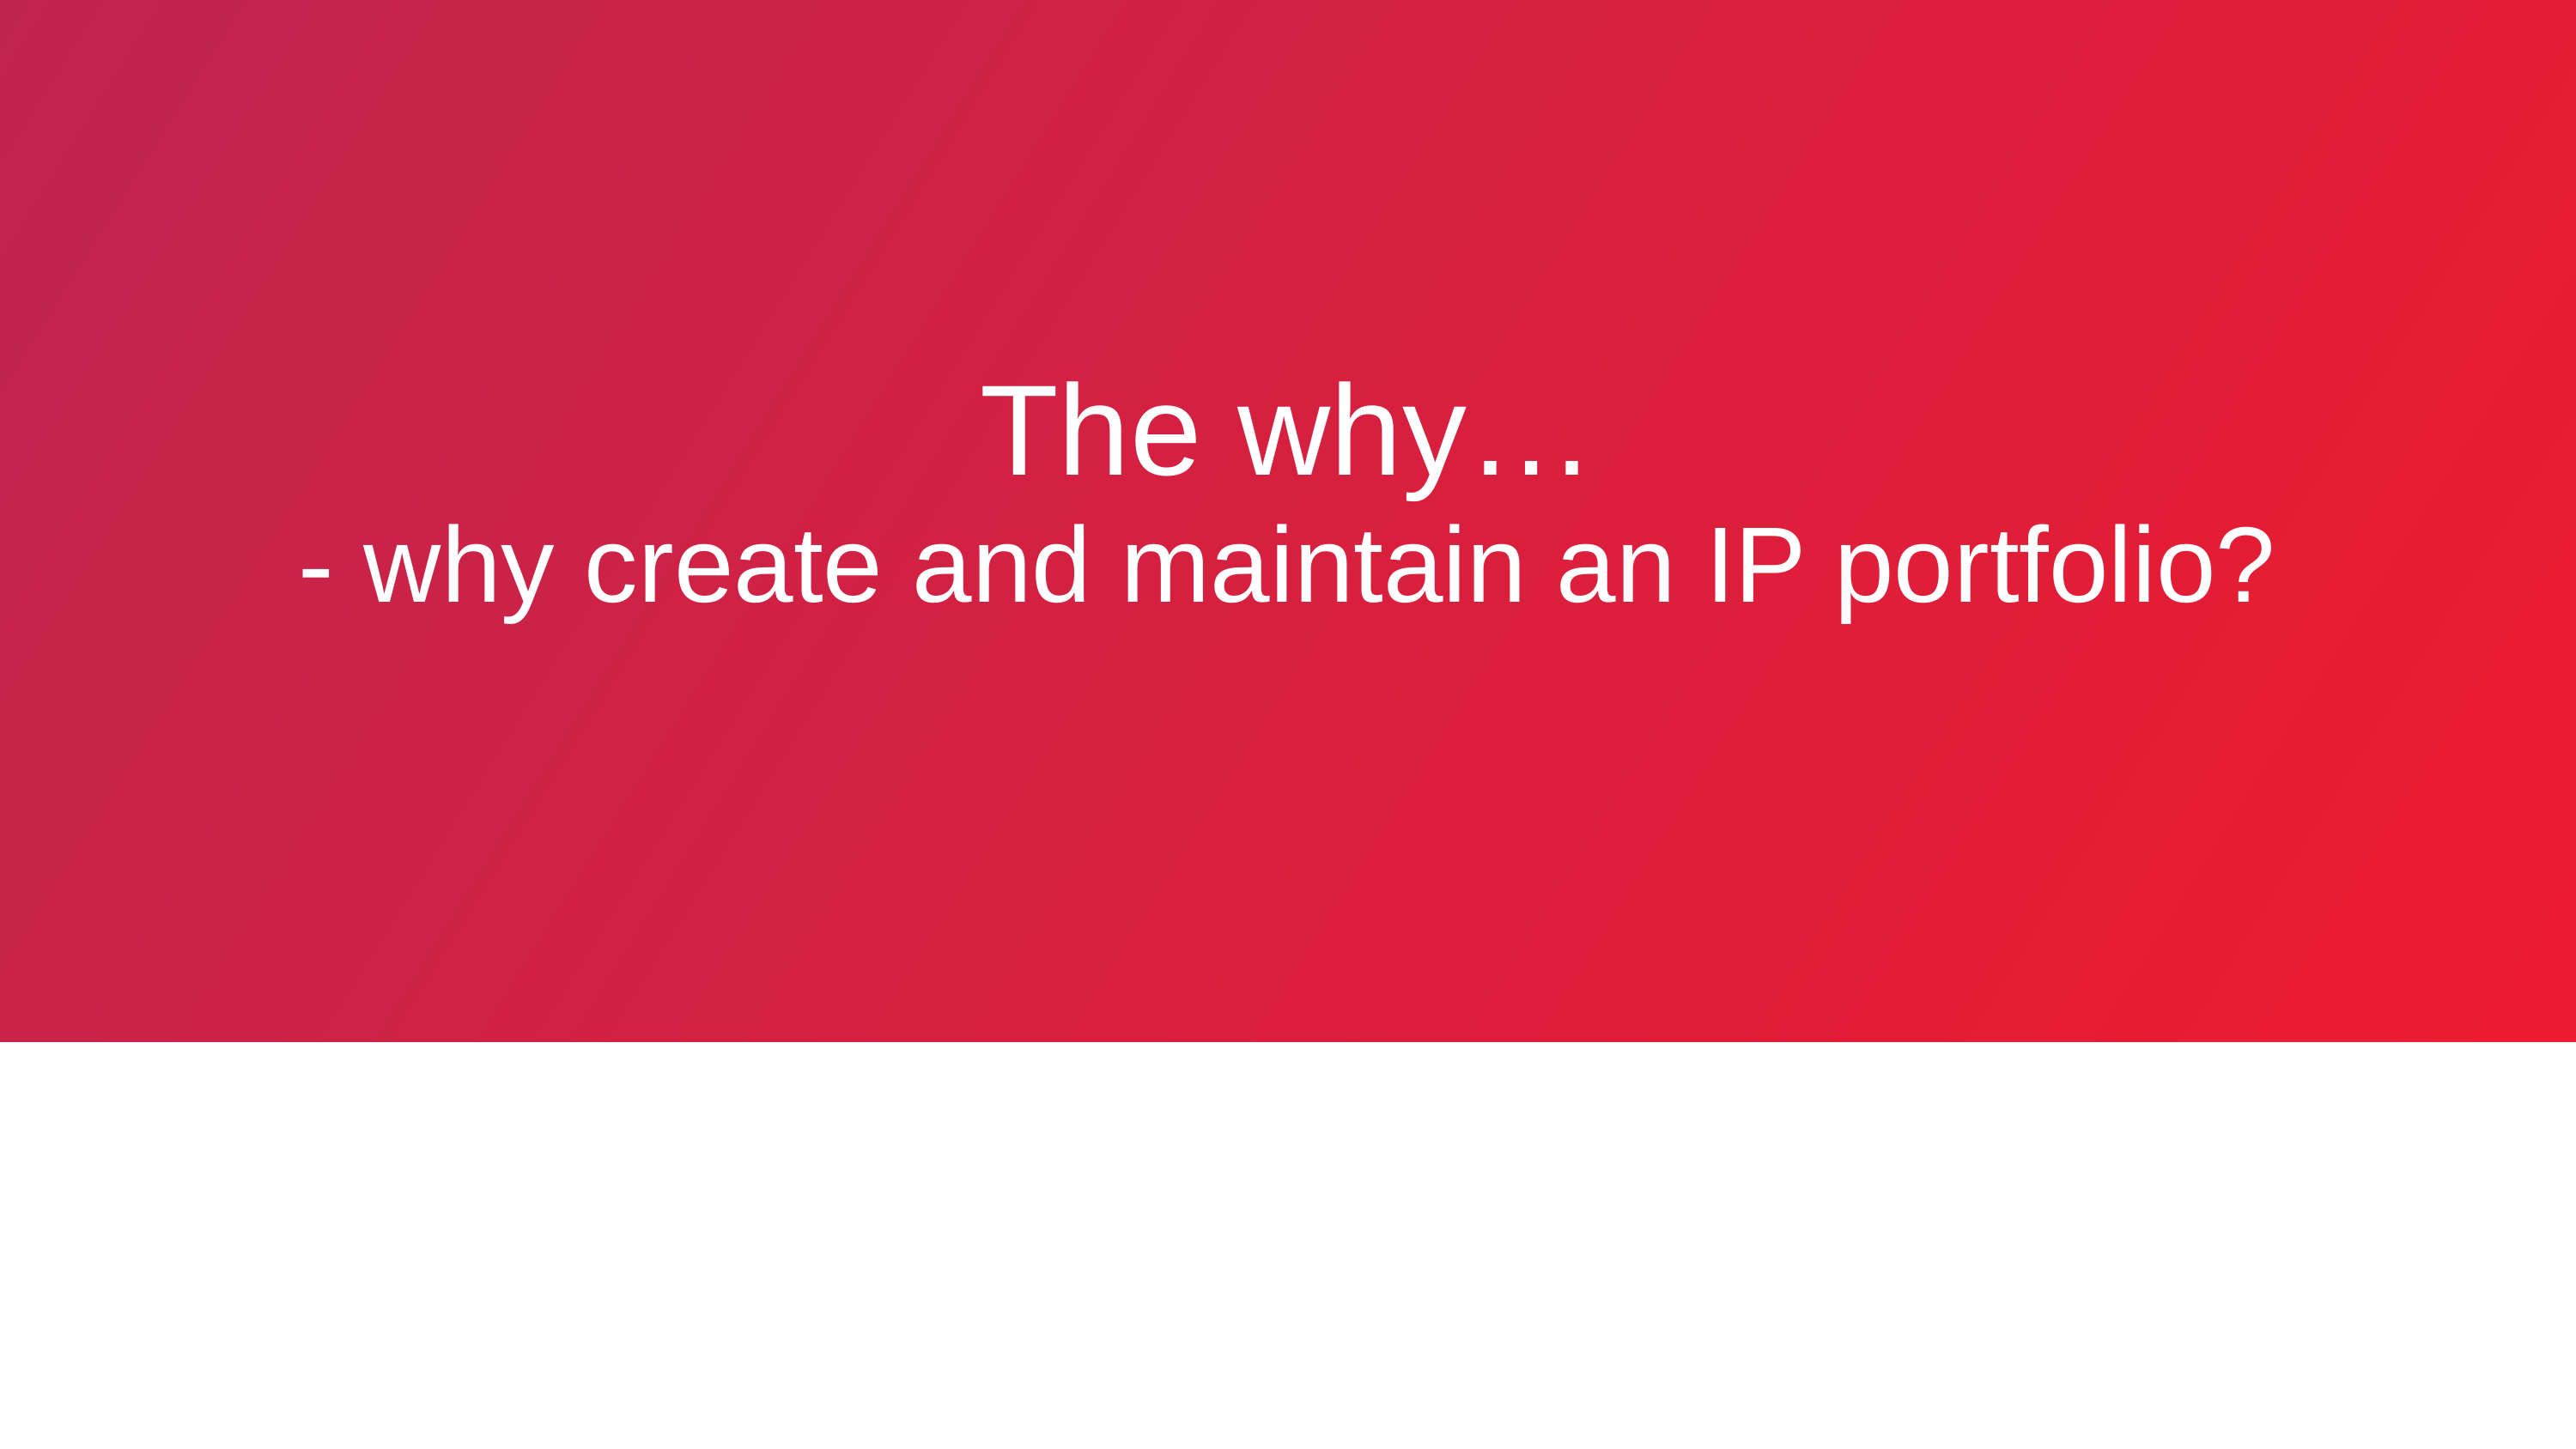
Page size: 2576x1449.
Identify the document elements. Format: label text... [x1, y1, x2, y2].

title The why… - why create and maintain an IP portfolio? [75, 348, 2501, 634]
